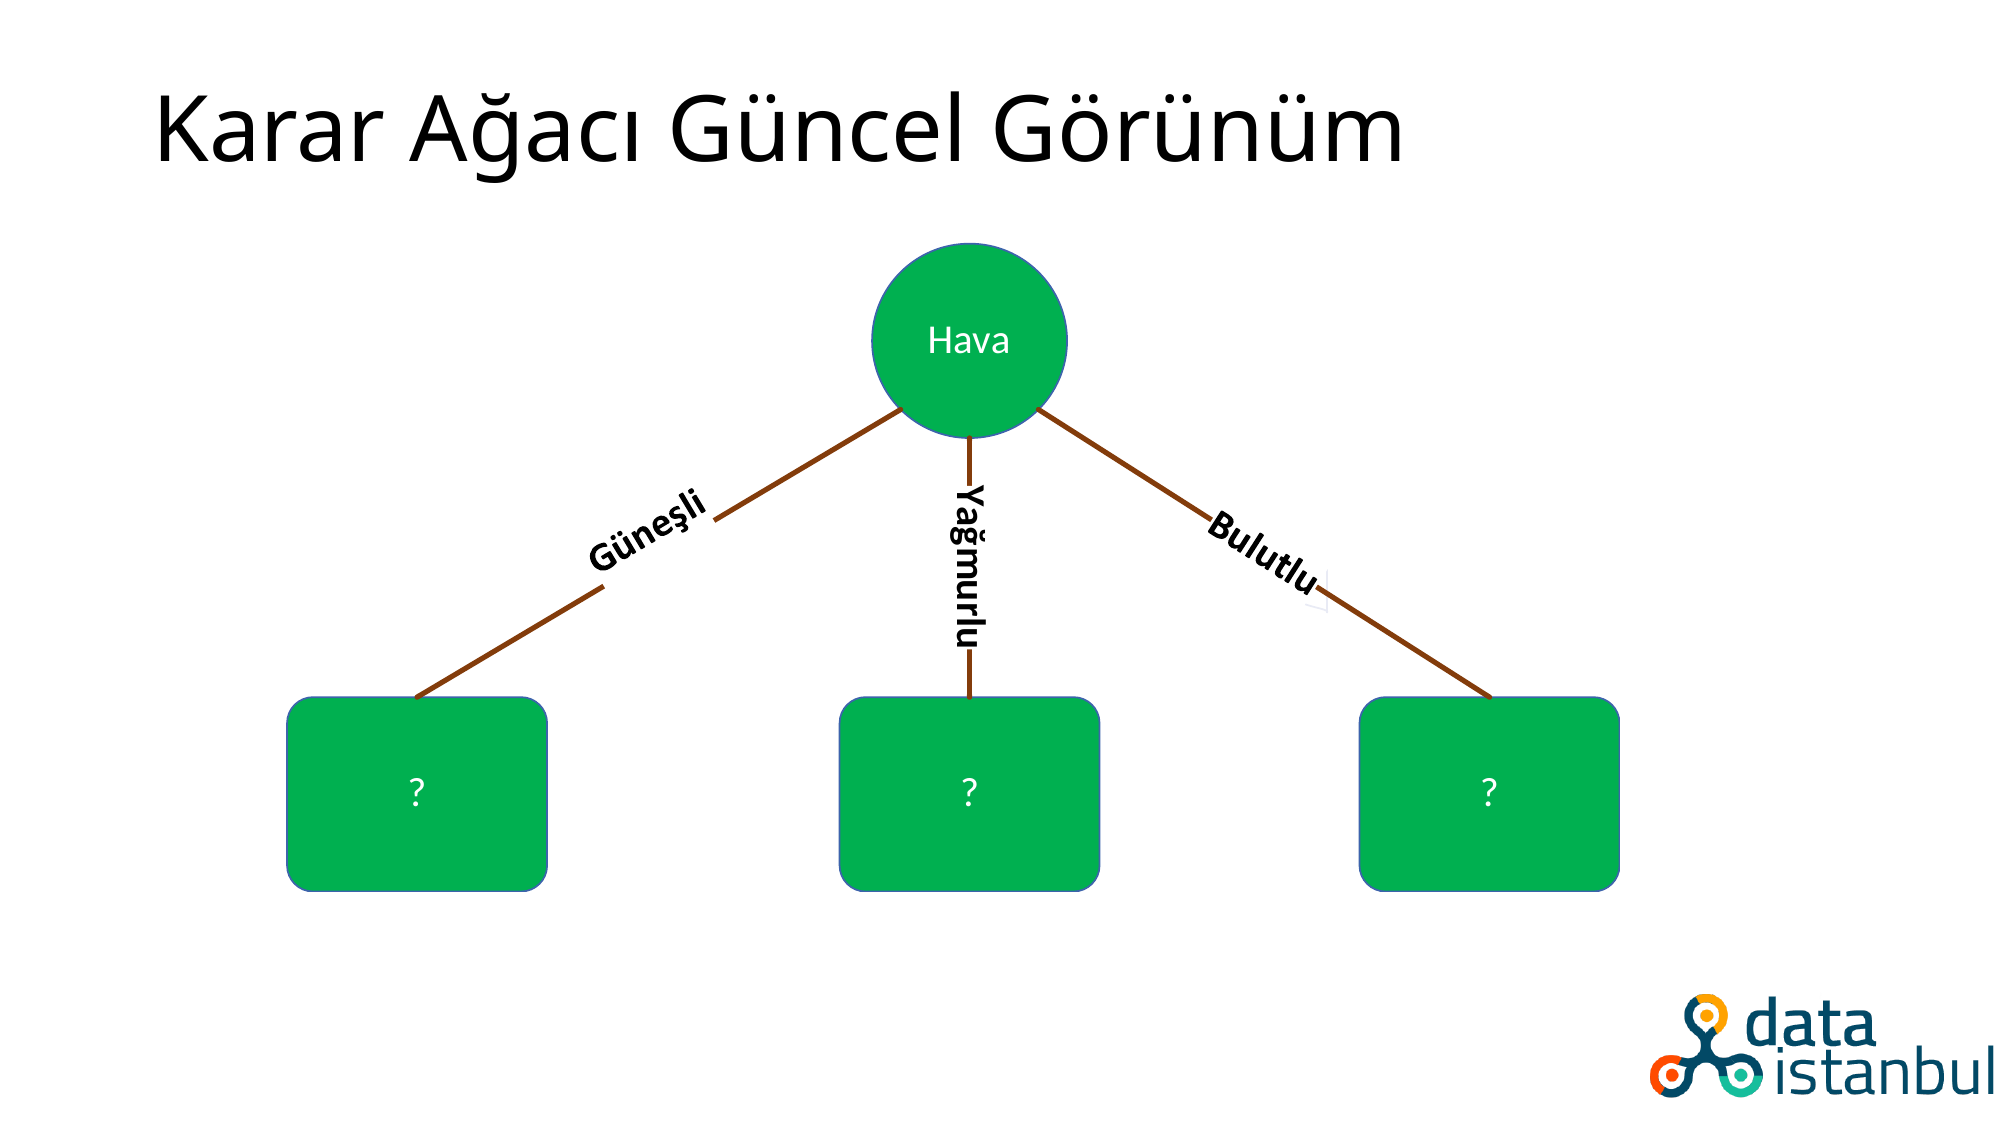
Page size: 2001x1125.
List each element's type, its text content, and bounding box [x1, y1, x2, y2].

picture [283, 240, 1620, 892]
title Karar Ağacı Güncel Görünüm [137, 22, 1863, 241]
picture [1645, 871, 2000, 1125]
